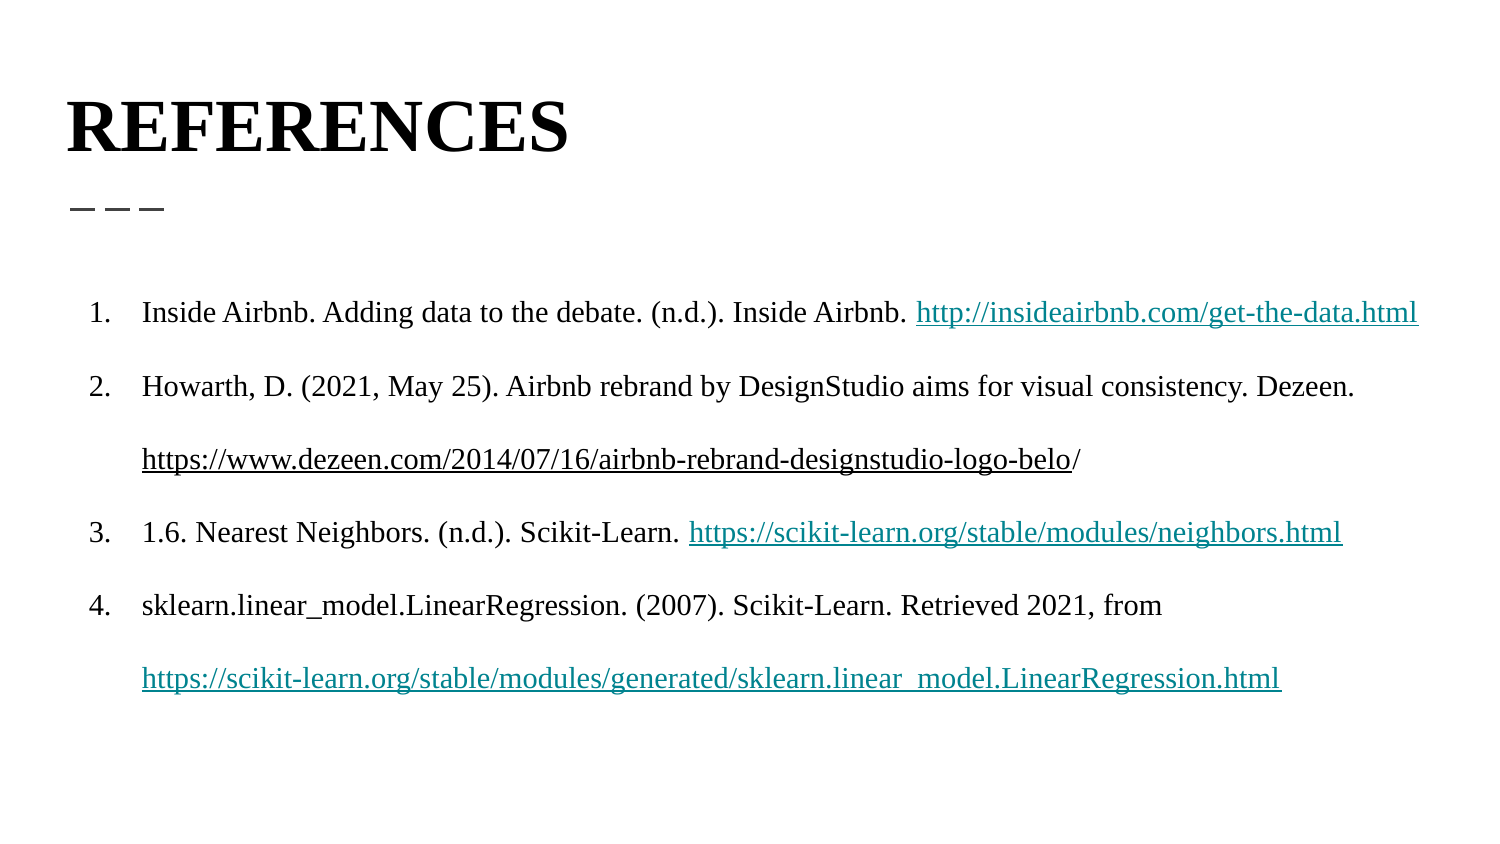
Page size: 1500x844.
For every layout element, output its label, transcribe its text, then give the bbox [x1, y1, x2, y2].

list Inside Airbnb. Adding data to the debate. (n.d.). Inside Airbnb. http://insideairbnb.com/get-the-data.html Howarth, D. (2021, May 25). Airbnb rebrand by DesignStudio aims for visual consistency. Dezeen. https://www.dezeen.com/2014/07/16/airbnb-rebrand-designstudio-logo-belo/ 1.6. Nearest Neighbors. (n.d.). Scikit-Learn. https://scikit-learn.org/stable/modules/neighbors.html sklearn.linear_model.LinearRegression. (2007). Scikit-Learn. Retrieved 2021, from https://scikit-learn.org/stable/modules/generated/sklearn.linear_model.LinearRegression.html [51, 240, 1449, 750]
title REFERENCES [51, 61, 1449, 182]
